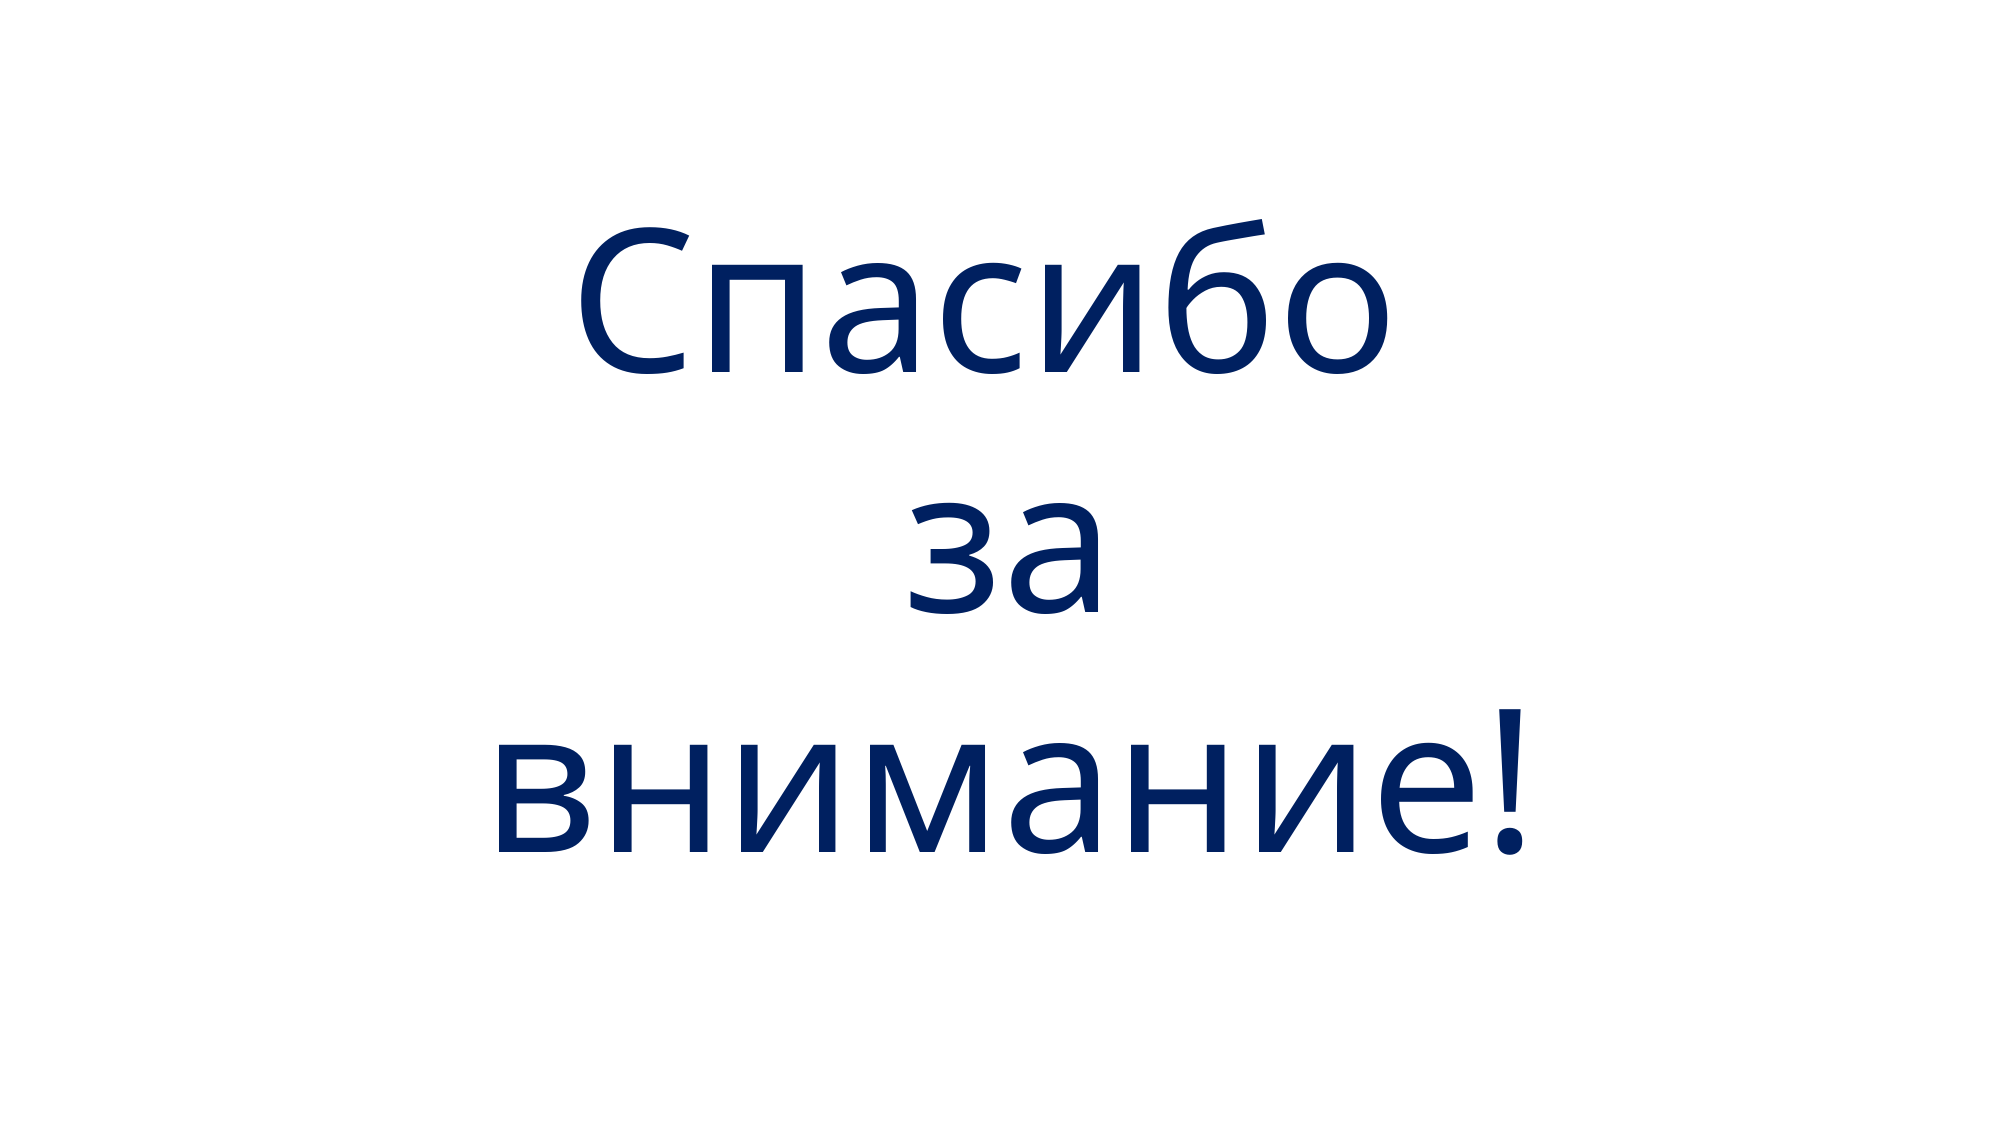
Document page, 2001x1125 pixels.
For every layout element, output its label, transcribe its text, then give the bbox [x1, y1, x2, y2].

text_box Спасибо за внимание! [467, 165, 1553, 901]
